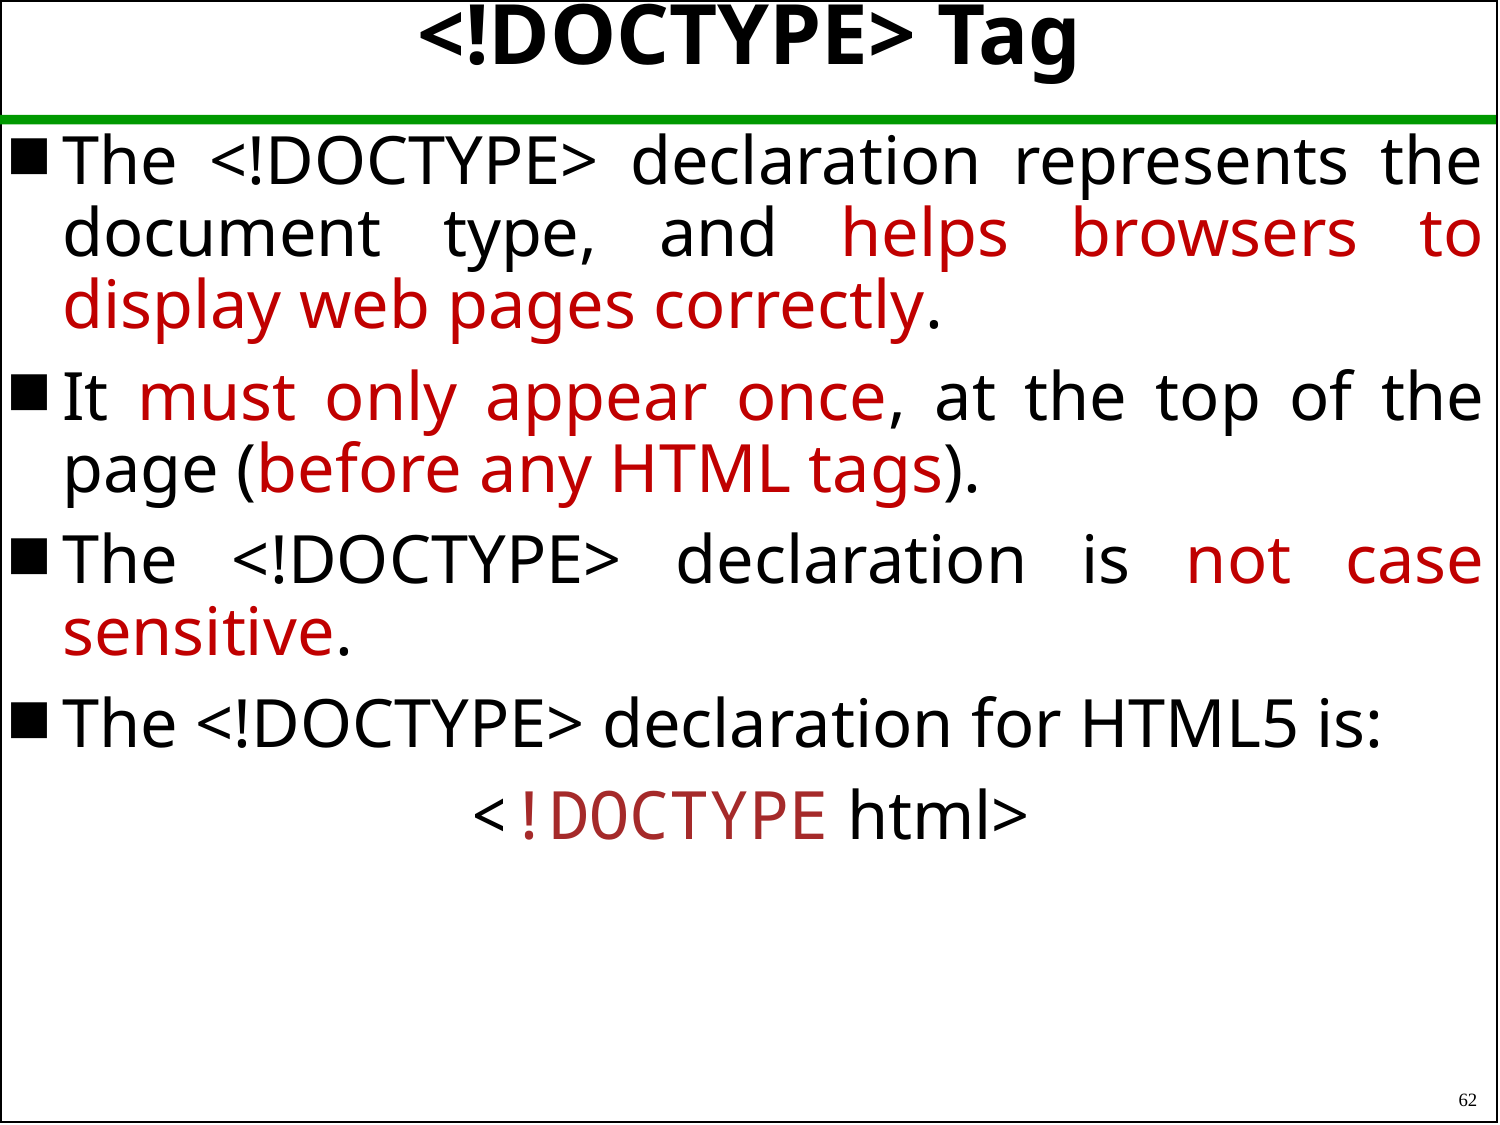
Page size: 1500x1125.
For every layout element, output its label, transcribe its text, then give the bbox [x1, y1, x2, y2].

list The <!DOCTYPE> declaration represents the document type, and helps browsers to display web pages correctly. It must only appear once, at the top of the page (before any HTML tags). The <!DOCTYPE> declaration is not case sensitive. The <!DOCTYPE> declaration for HTML5 is: <!DOCTYPE html> [0, 119, 1500, 1060]
slide_number 62 [1179, 1074, 1493, 1119]
title <!DOCTYPE> Tag [7, 15, 1493, 119]
